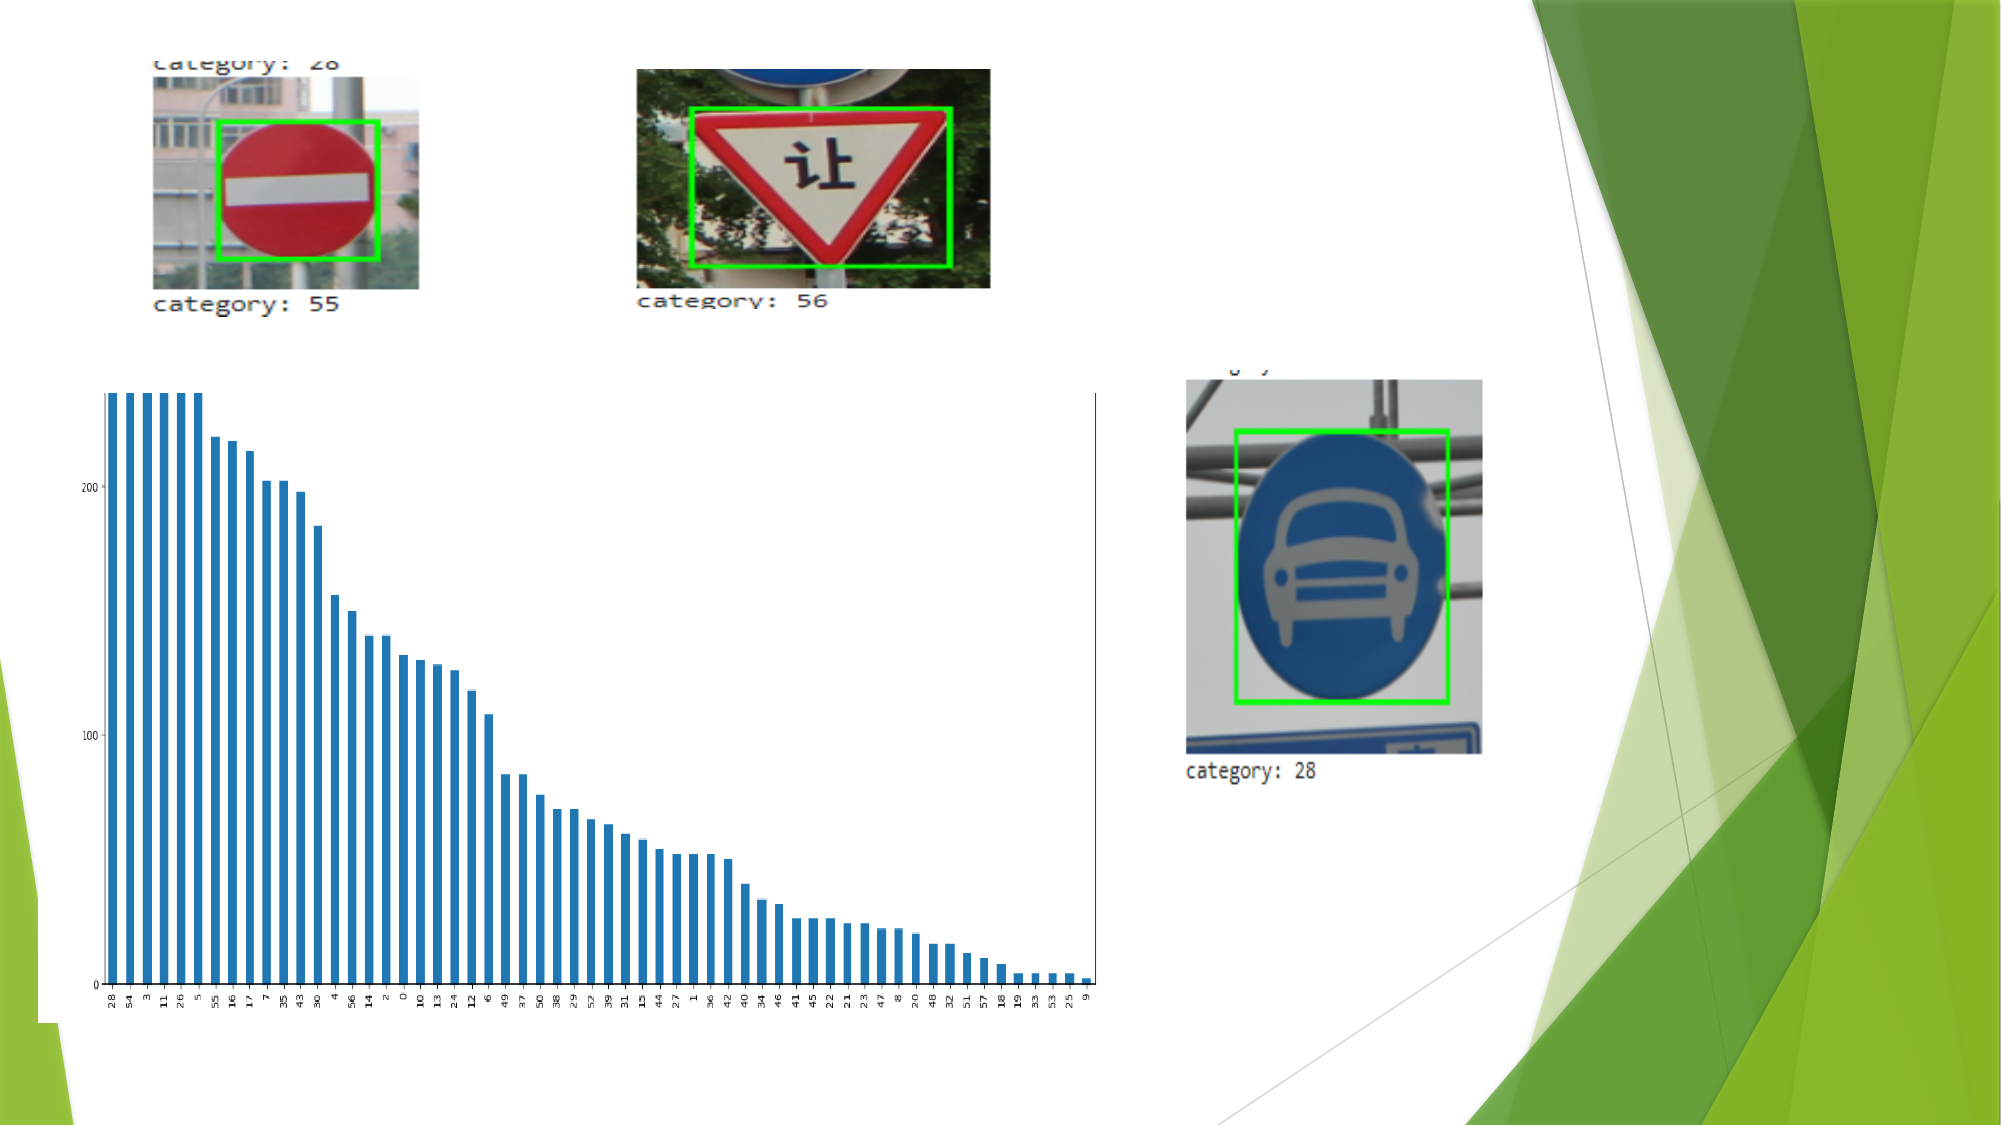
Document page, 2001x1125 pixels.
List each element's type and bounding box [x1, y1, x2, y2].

picture [38, 392, 1126, 1024]
picture [619, 68, 999, 309]
list [1176, 369, 1497, 798]
picture [110, 60, 494, 318]
